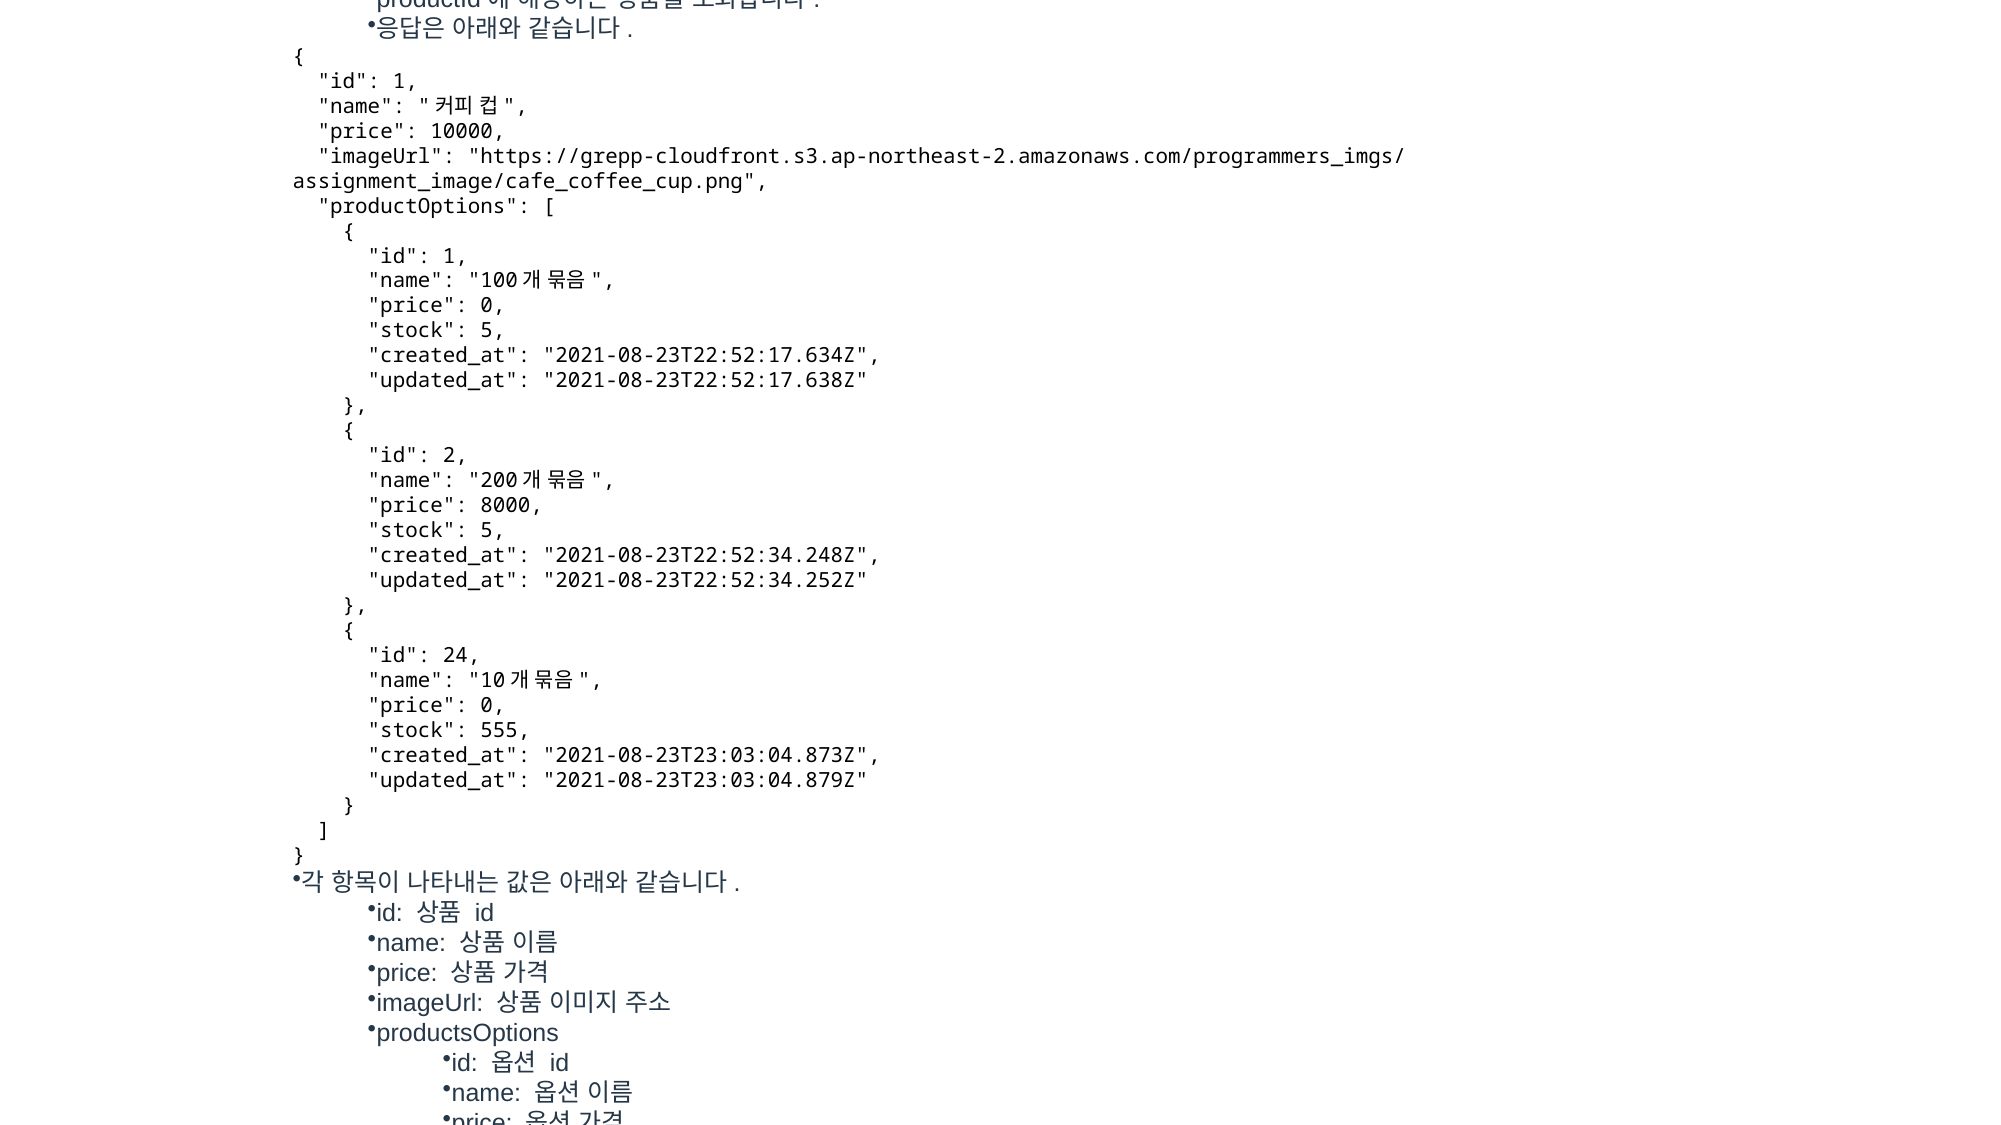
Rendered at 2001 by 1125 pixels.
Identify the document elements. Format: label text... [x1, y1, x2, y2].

text_box 상품 옵션 및 수량 조회 GET - https://uikt6pohhh.execute-api.ap-northeast-2.amazonaws.com/dev/products/{productId} productId에 해당하는 상품을 조회합니다. 응답은 아래와 같습니다. { "id": 1, "name": "커피 컵", "price": 10000, "imageUrl": "https://grepp-cloudfront.s3.ap-northeast-2.amazonaws.com/programmers_imgs/assignment_image/cafe_coffee_cup.png", "productOptions": [ { "id": 1, "name": "100개 묶음", "price": 0, "stock": 5, "created_at": "2021-08-23T22:52:17.634Z", "updated_at": "2021-08-23T22:52:17.638Z" }, { "id": 2, "name": "200개 묶음", "price": 8000, "stock": 5, "created_at": "2021-08-23T22:52:34.248Z", "updated_at": "2021-08-23T22:52:34.252Z" }, { "id": 24, "name": "10개 묶음", "price": 0, "stock": 555, "created_at": "2021-08-23T23:03:04.873Z", "updated_at": "2021-08-23T23:03:04.879Z" } ] } 각 항목이 나타내는 값은 아래와 같습니다. id: 상품 id name: 상품 이름 price: 상품 가격 imageUrl: 상품 이미지 주소 productsOptions id: 옵션 id name: 옵션 이름 price: 옵션 가격 stock: 재고 [277, 0, 1500, 1125]
